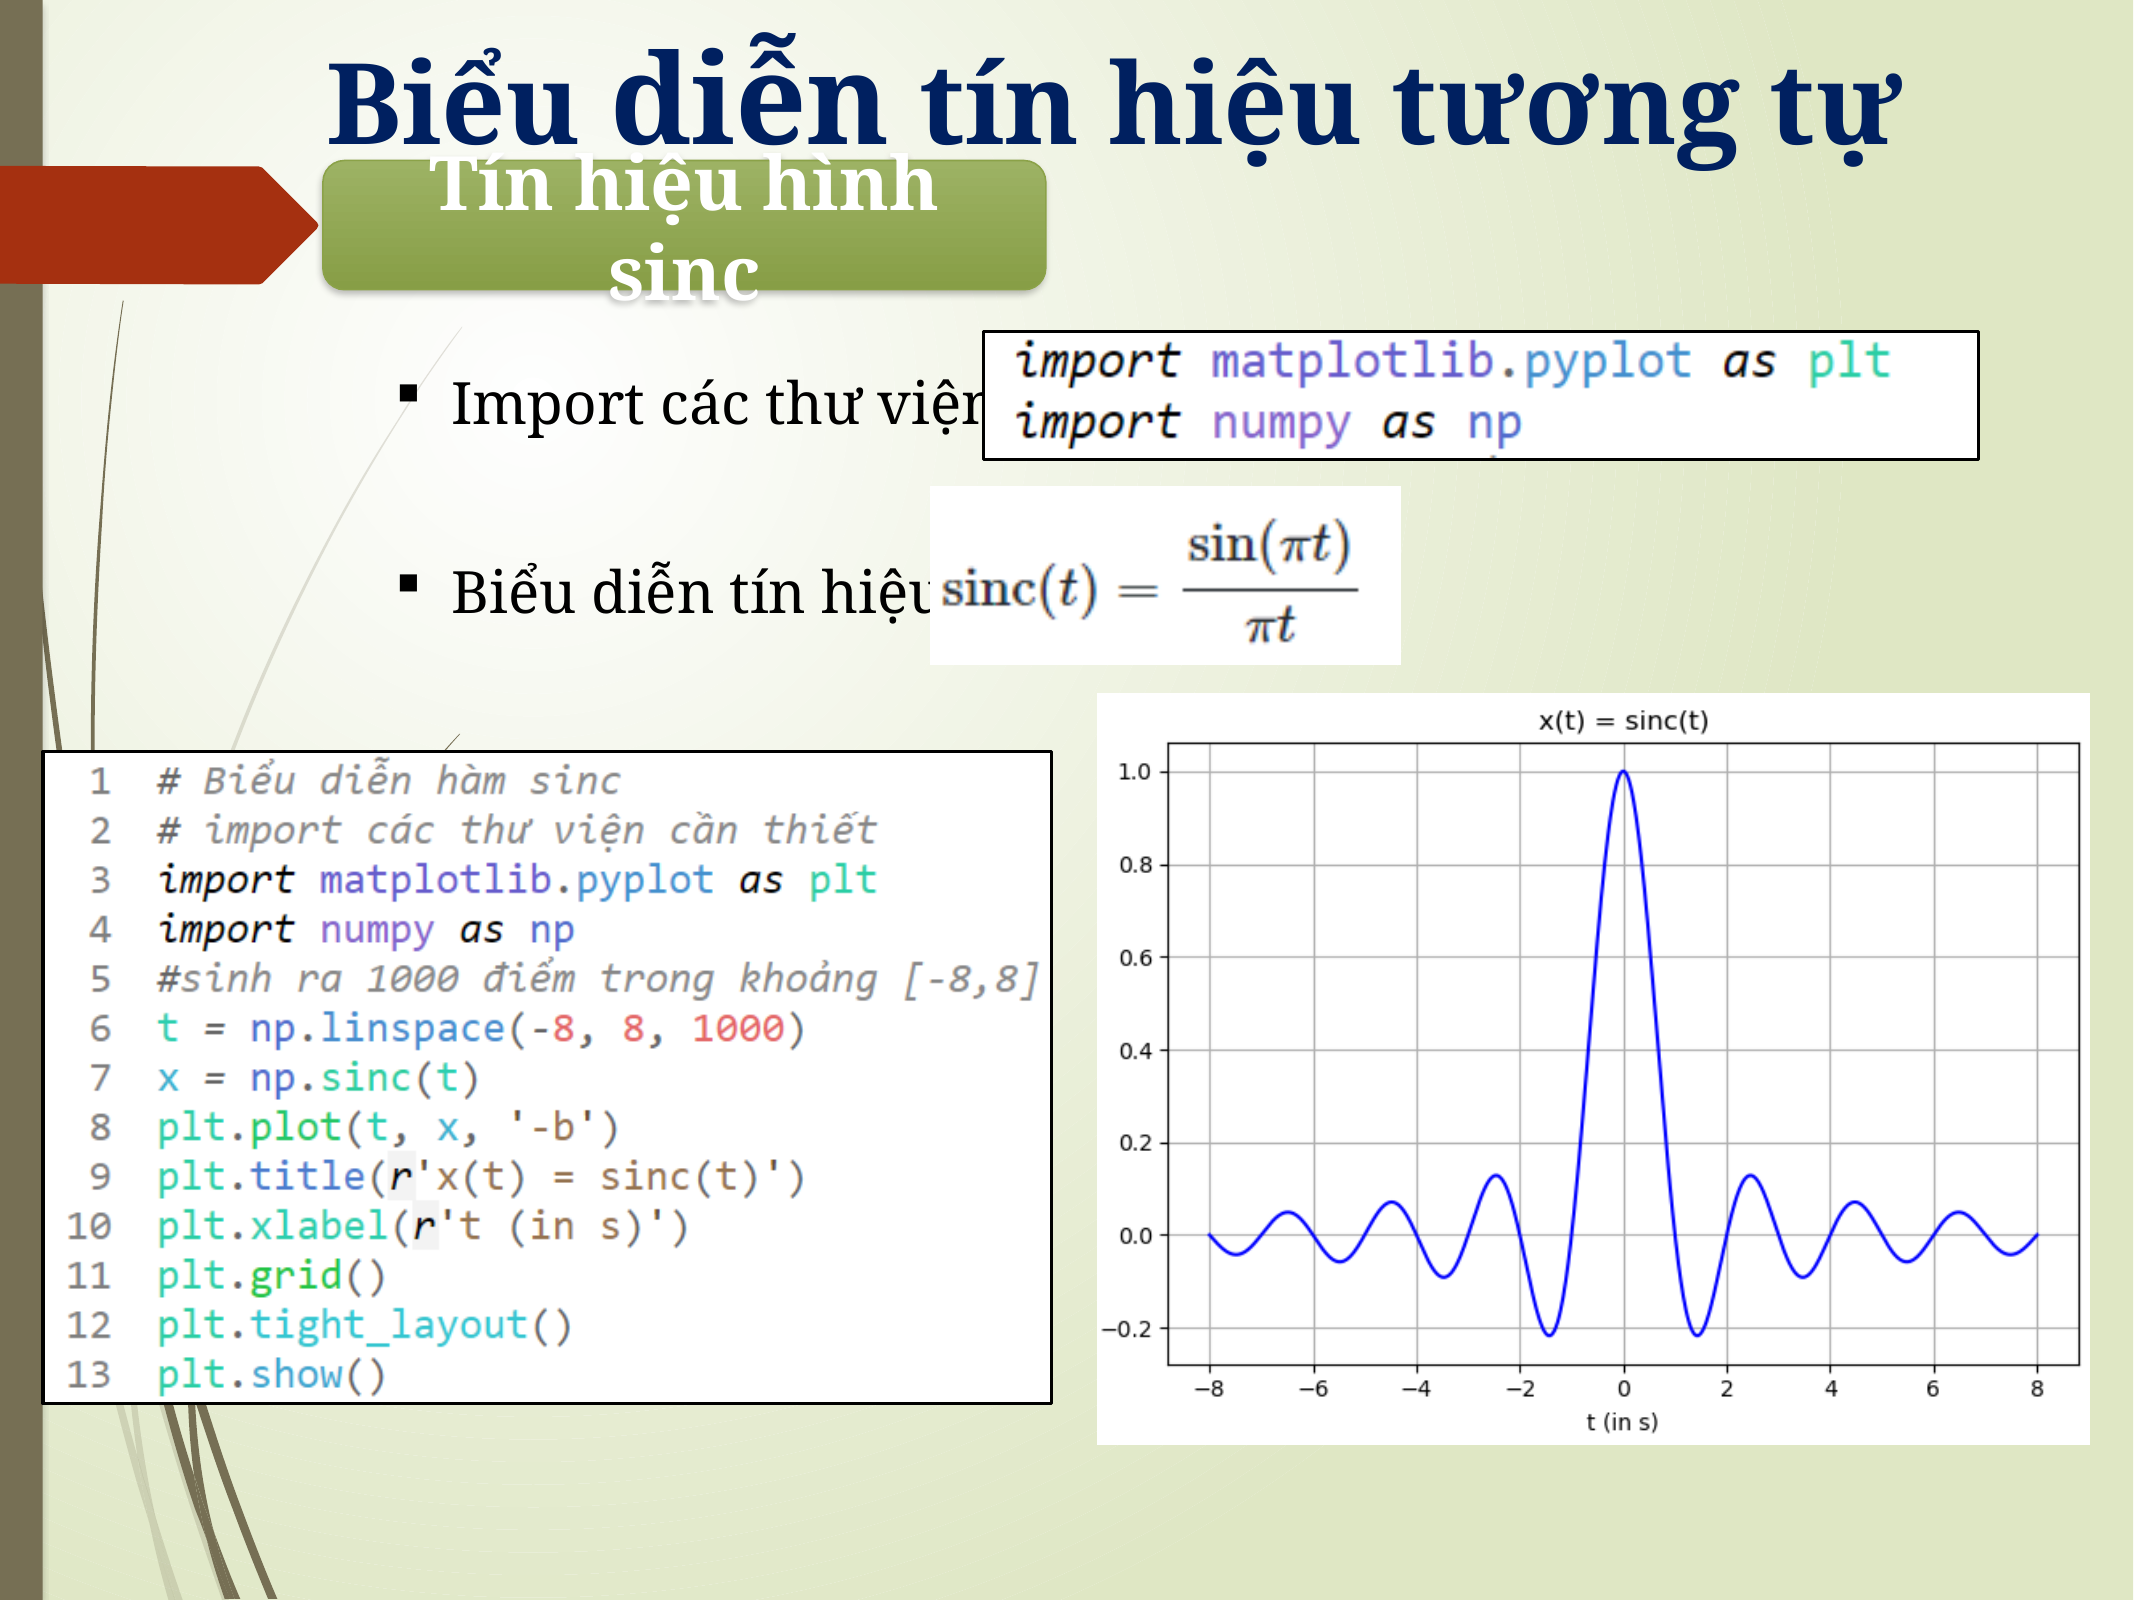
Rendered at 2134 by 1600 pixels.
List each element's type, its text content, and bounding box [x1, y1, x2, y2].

text_box Tín hiệu hình sinc [322, 159, 1047, 291]
picture [930, 486, 1401, 665]
picture [44, 752, 1051, 1403]
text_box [380, 332, 1997, 637]
picture [1096, 692, 2090, 1445]
title Biểu diễn tín hiệu tương tự [276, 12, 1954, 147]
